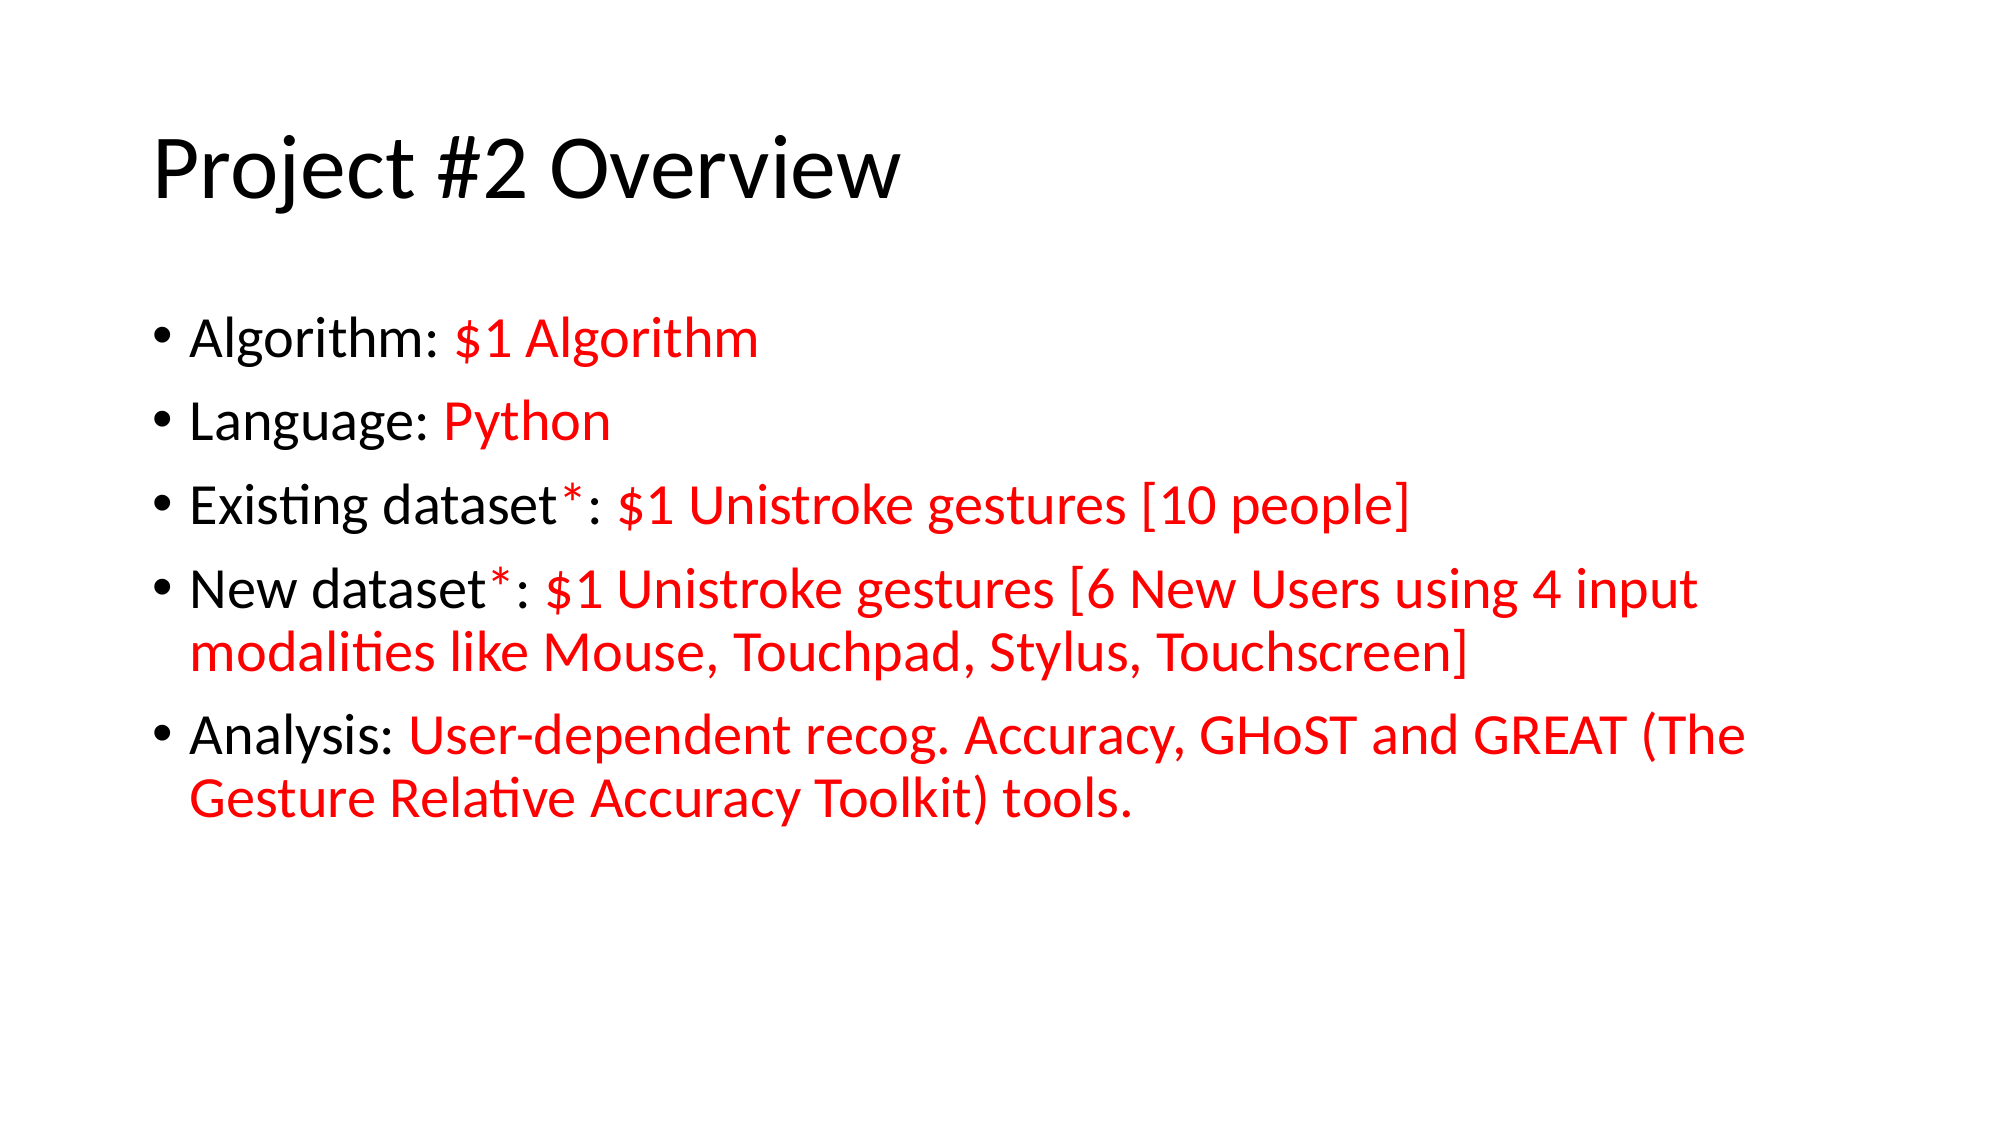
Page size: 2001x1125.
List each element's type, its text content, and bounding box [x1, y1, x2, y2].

list Algorithm: $1 Algorithm Language: Python Existing dataset*: $1 Unistroke gestures [10 people] New dataset*: $1 Unistroke gestures [6 New Users using 4 input modalities like Mouse, Touchpad, Stylus, Touchscreen] Analysis: User-dependent recog. Accuracy, GHoST and GREAT (The Gesture Relative Accuracy Toolkit) tools. [137, 299, 1863, 1014]
title Project #2 Overview [137, 59, 1863, 278]
